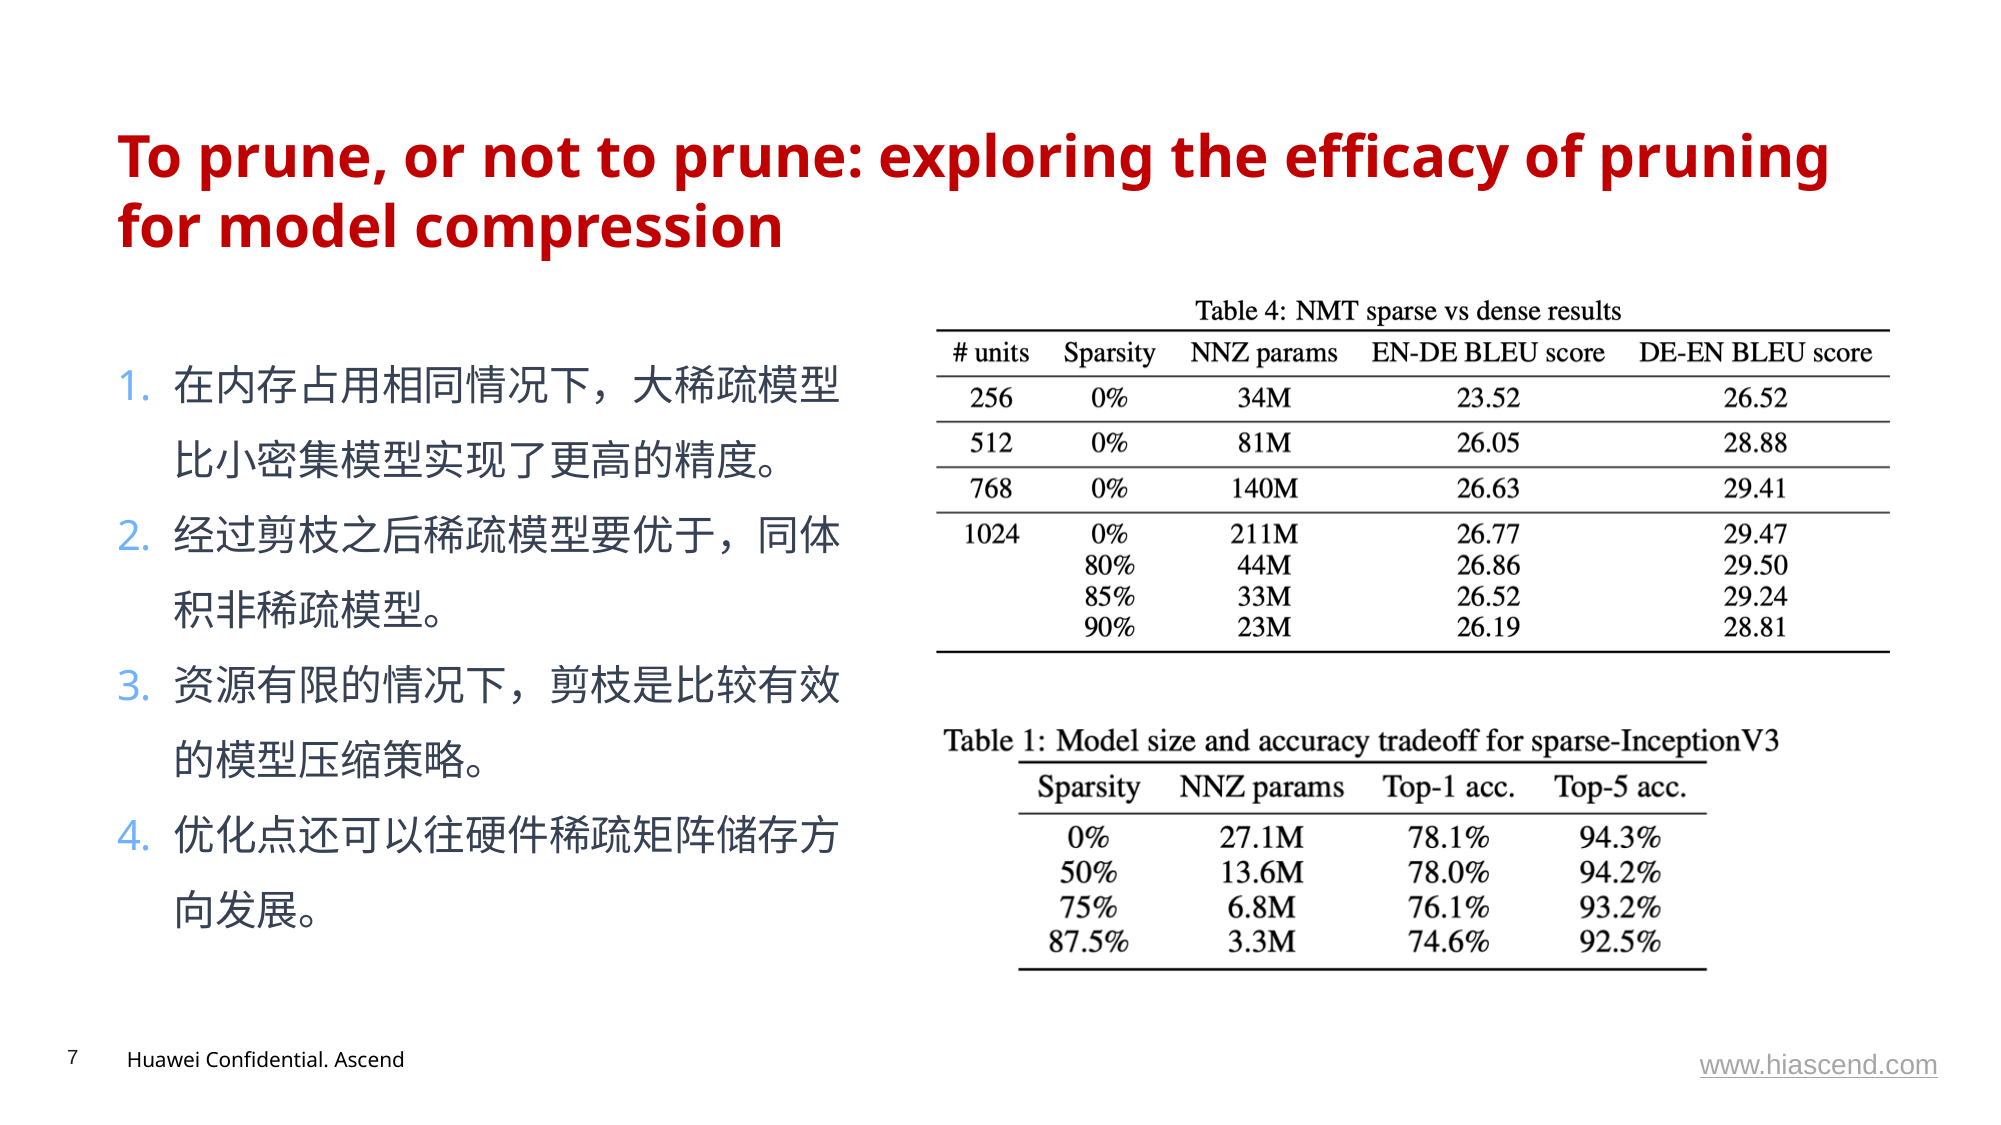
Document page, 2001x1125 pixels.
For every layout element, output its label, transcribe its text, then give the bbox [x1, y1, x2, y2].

title To prune, or not to prune: exploring the efﬁcacy of pruning for model compression [102, 111, 1901, 209]
picture [917, 290, 1922, 668]
picture [894, 708, 1819, 988]
list 在内存占用相同情况下，大稀疏模型比小密集模型实现了更高的精度。 经过剪枝之后稀疏模型要优于，同体积非稀疏模型。 资源有限的情况下，剪枝是比较有效的模型压缩策略。 优化点还可以往硬件稀疏矩阵储存方向发展。 [102, 326, 895, 1000]
